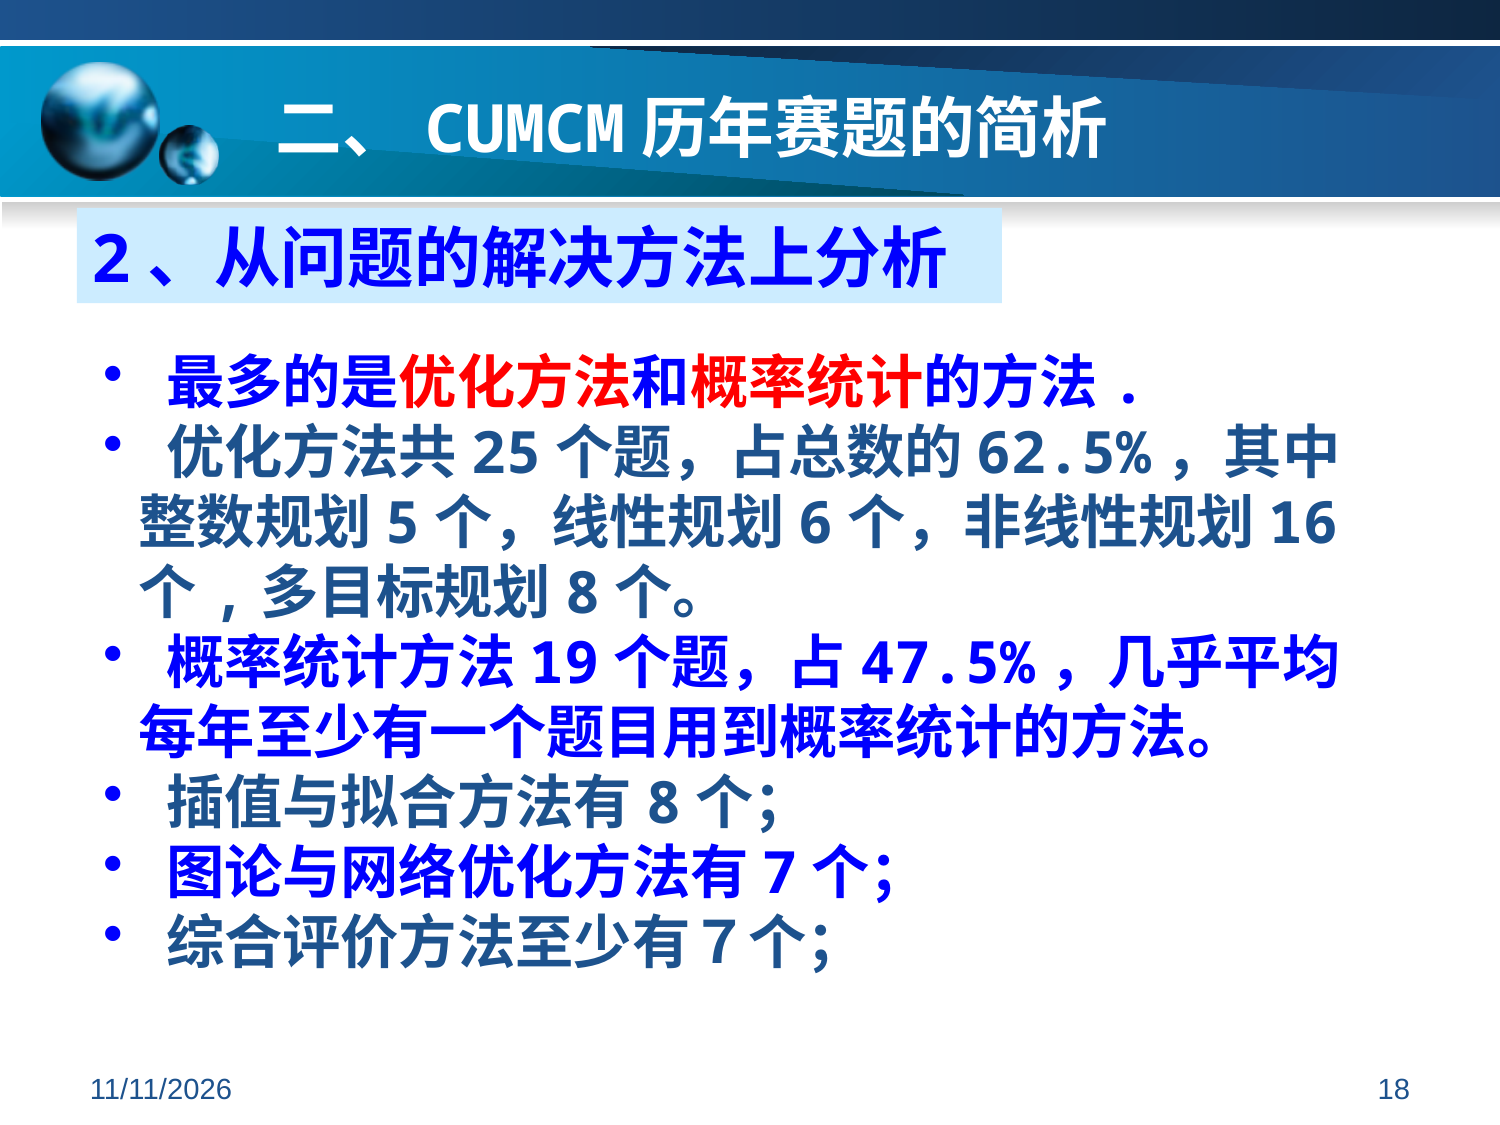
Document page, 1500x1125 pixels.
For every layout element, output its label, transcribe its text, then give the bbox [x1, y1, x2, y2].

text_box 最多的是优化方法和概率统计的方法. 优化方法共25个题，占总数的62.5%，其中整数规划5个，线性规划6个，非线性规划16个,多目标规划8个。 概率统计方法19个题，占47.5%，几乎平均每年至少有一个题目用到概率统计的方法。 插值与拟合方法有8个； 图论与网络优化方法有7个； 综合评价方法至少有７个； [88, 338, 1400, 984]
text_box 2、从问题的解决方法上分析 [76, 207, 1002, 304]
text_box 2019/7/7 [75, 1062, 425, 1103]
picture [160, 126, 218, 184]
picture [42, 63, 159, 180]
text_box 18 [1074, 1062, 1425, 1103]
text_box 二、CUMCM历年赛题的简析 [230, 78, 1164, 173]
